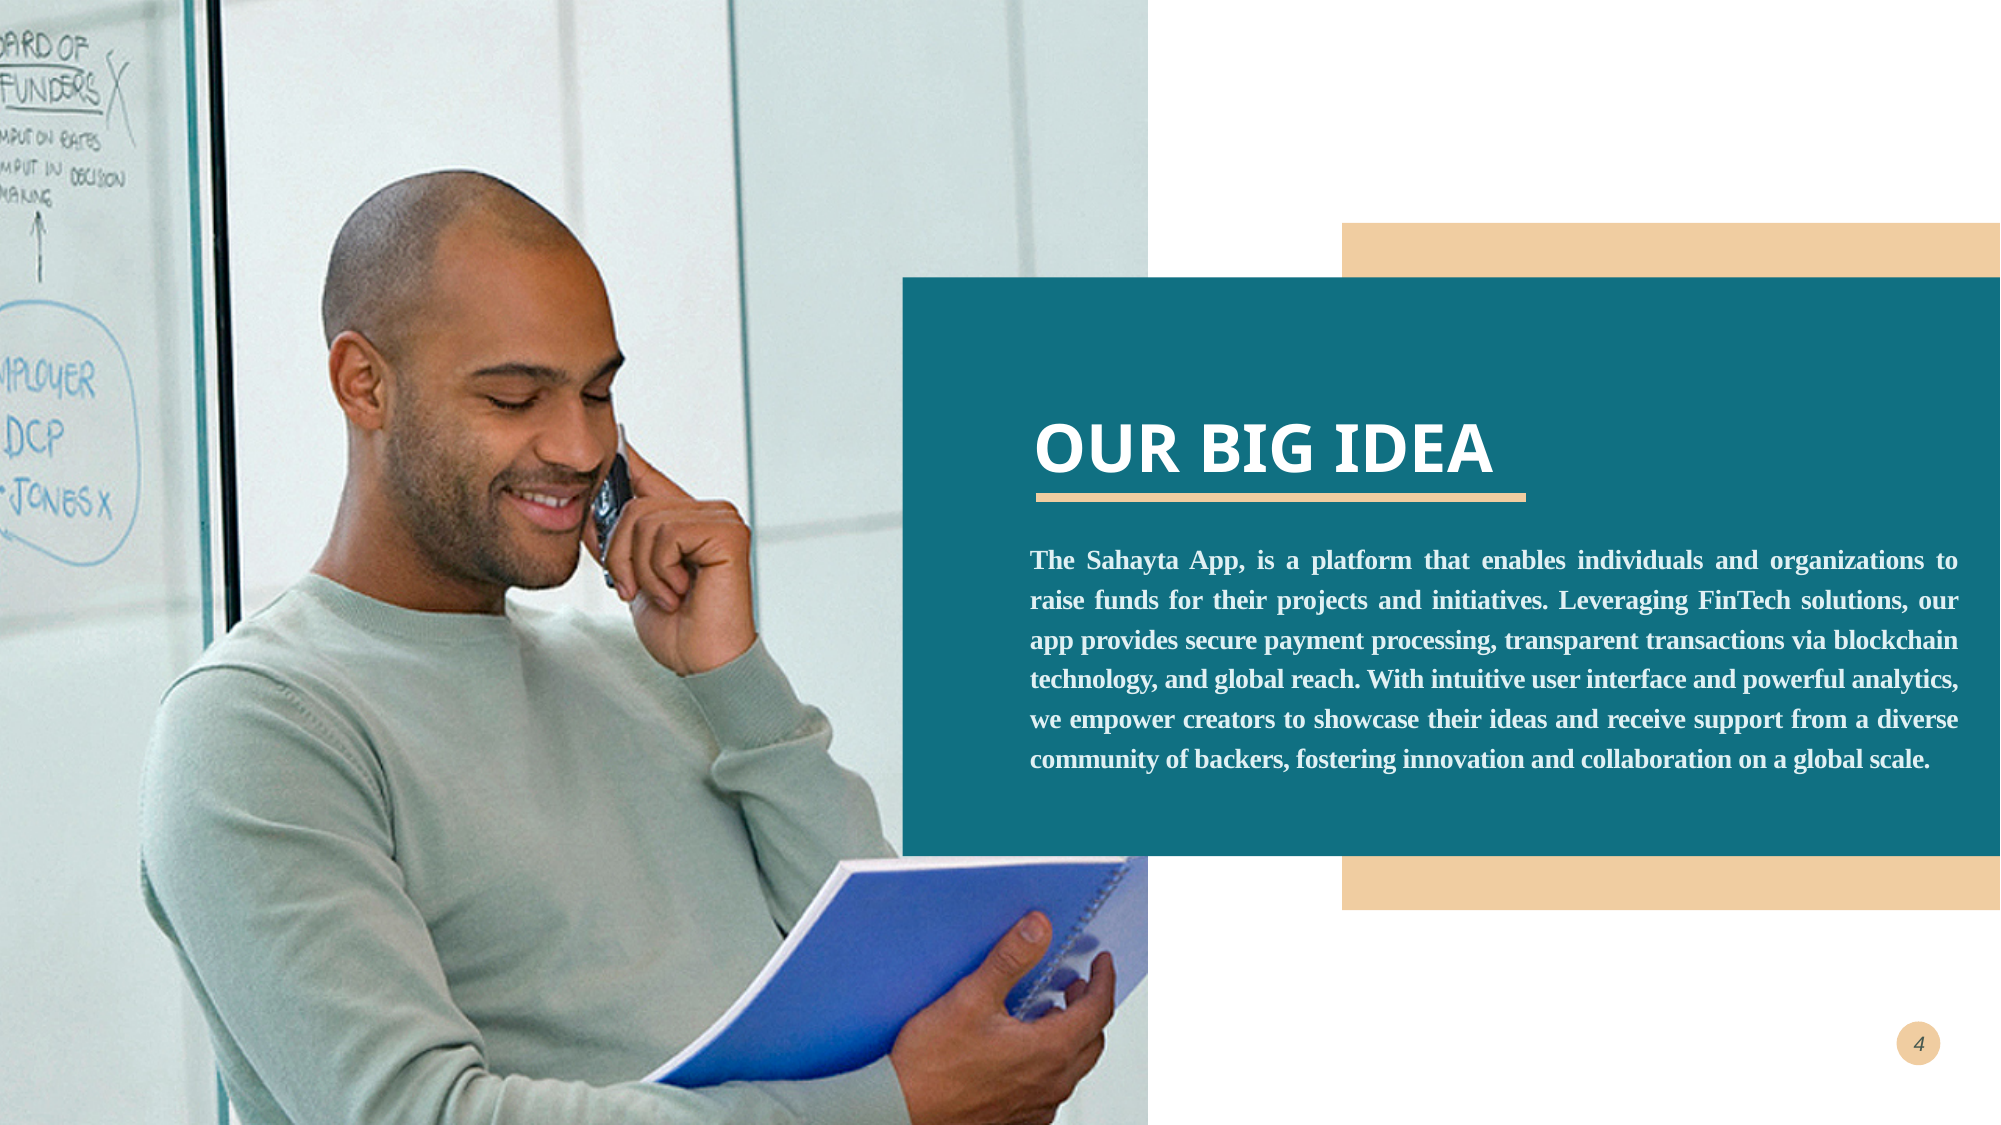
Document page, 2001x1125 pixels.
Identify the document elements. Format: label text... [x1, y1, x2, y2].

title OUR BIG IDEA [1148, 382, 1866, 520]
picture [0, 0, 1148, 1125]
text_box [1148, 277, 2000, 857]
text_box [1342, 222, 2000, 277]
text_box The Sahayta App, is a platform that enables individuals and organizations to raise funds for their projects and initiatives. Leveraging FinTech solutions, our app provides secure payment processing, transparent transactions via blockchain technology, and global reach. With intuitive user interface and powerful analytics, we empower creators to showcase their ideas and receive support from a diverse community of backers, fostering innovation and collaboration on a global scale. [1148, 527, 1974, 791]
slide_number 4 [1881, 1012, 1940, 1073]
text_box [1342, 857, 2000, 911]
